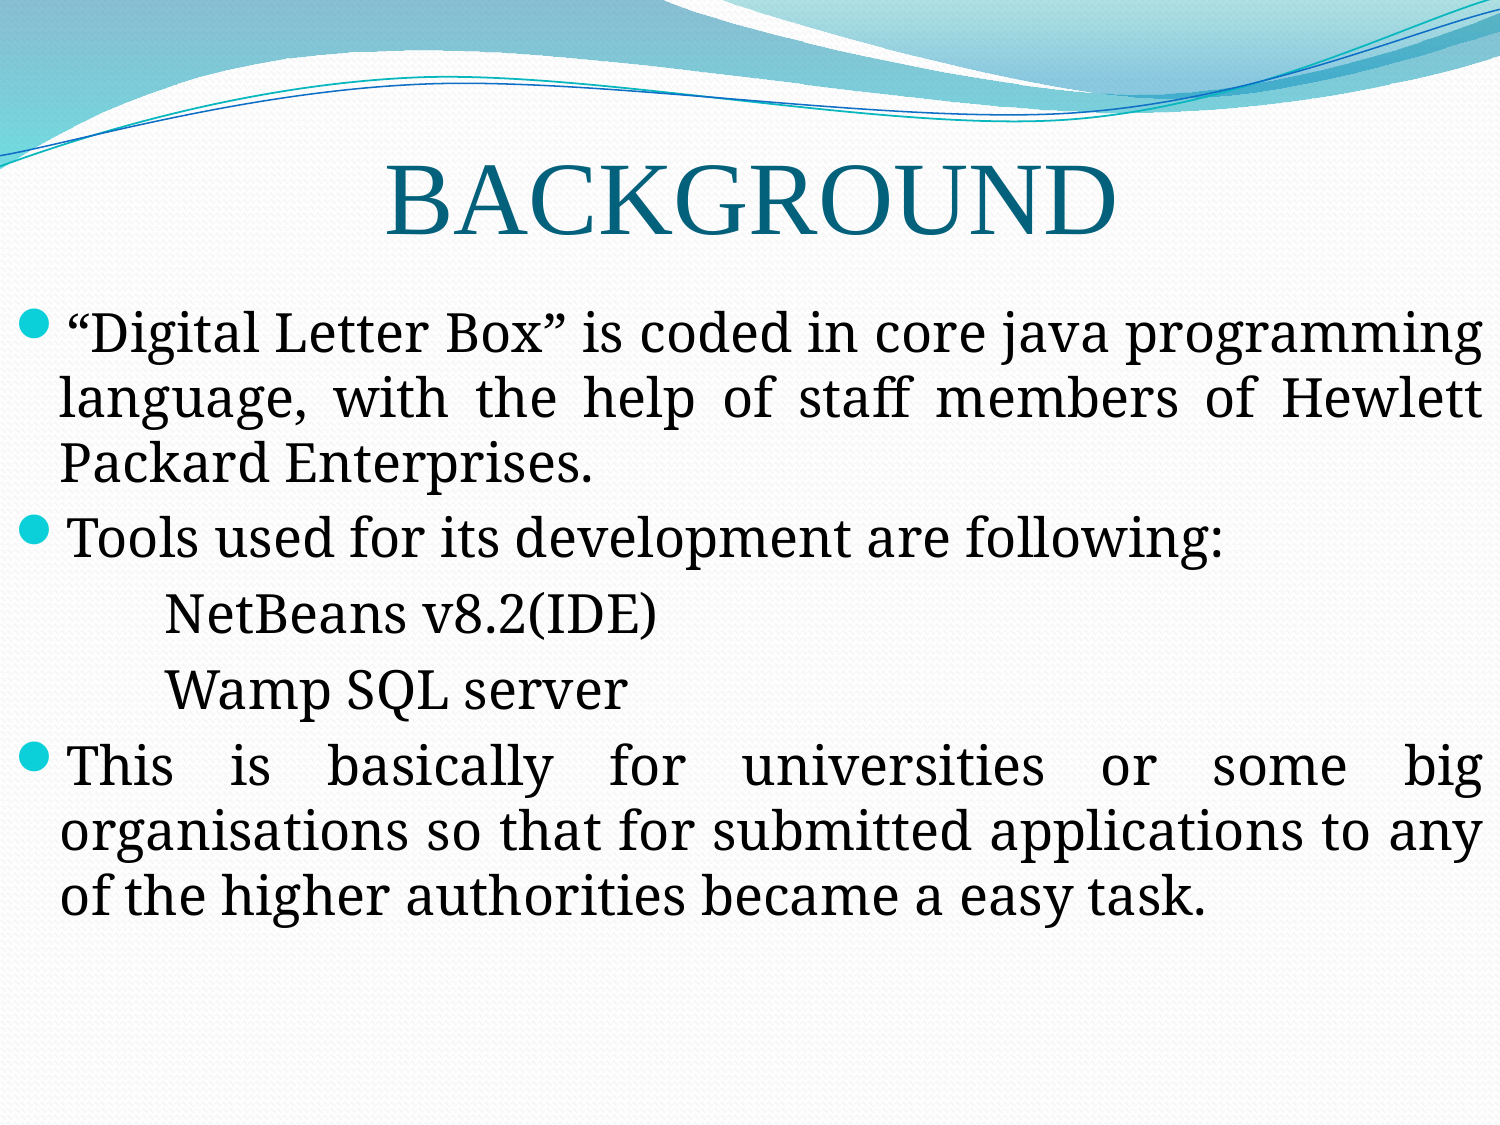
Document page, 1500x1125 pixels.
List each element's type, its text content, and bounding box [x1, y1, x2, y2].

title BACKGROUND [76, 101, 1427, 256]
list “Digital Letter Box” is coded in core java programming language, with the help of staff members of Hewlett Packard Enterprises. Tools used for its development are following: NetBeans v8.2(IDE) Wamp SQL server This is basically for universities or some big organisations so that for submitted applications to any of the higher authorities became a easy task. [0, 290, 1500, 1118]
